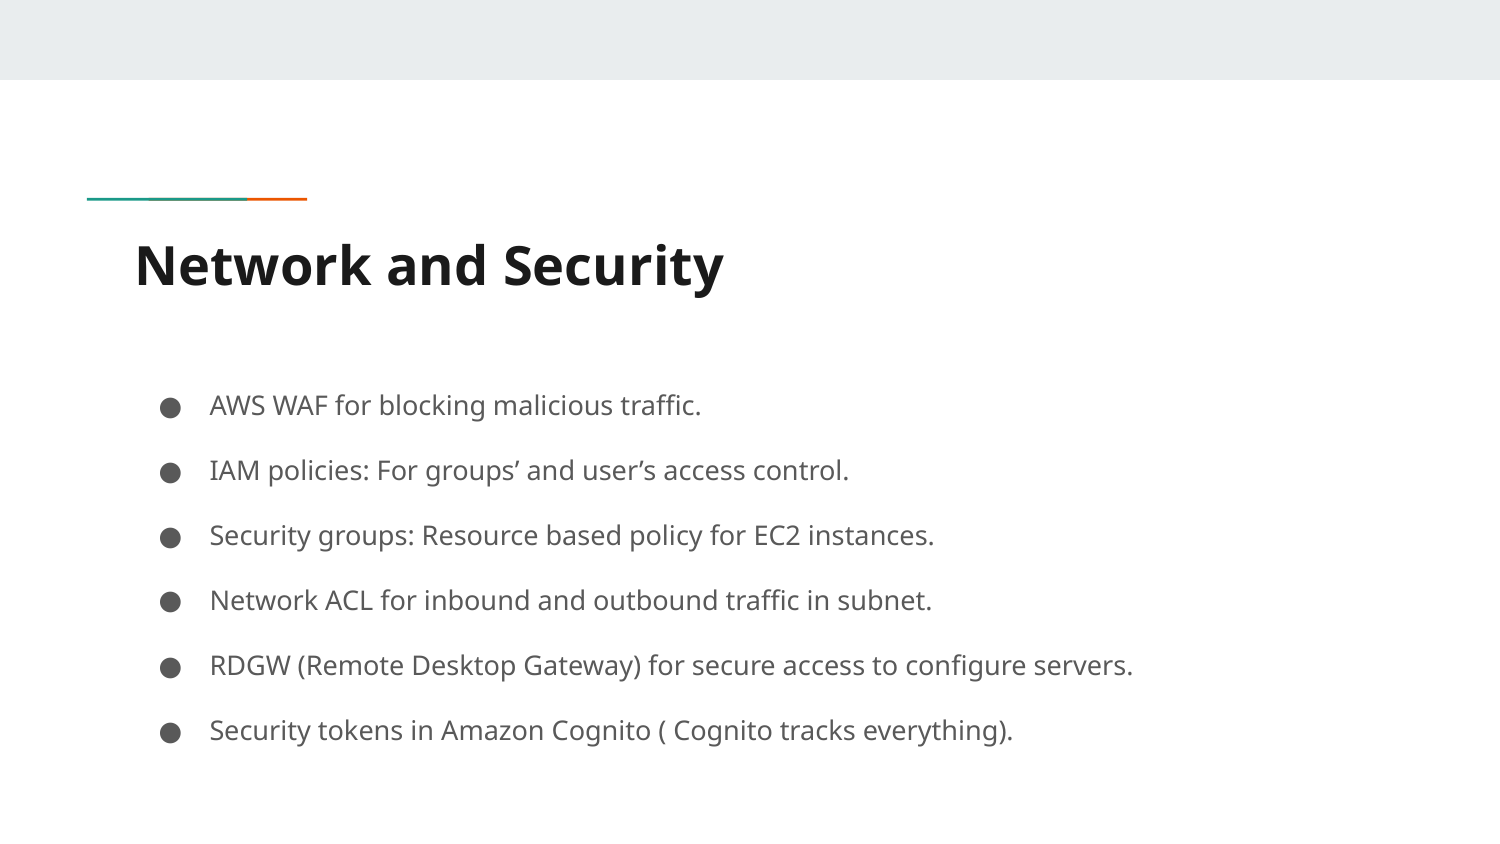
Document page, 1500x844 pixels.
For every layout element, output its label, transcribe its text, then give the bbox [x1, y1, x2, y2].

title Network and Security [119, 216, 1381, 305]
list AWS WAF for blocking malicious traffic. IAM policies: For groups’ and user’s access control. Security groups: Resource based policy for EC2 instances. Network ACL for inbound and outbound traffic in subnet. RDGW (Remote Desktop Gateway) for secure access to configure servers. Security tokens in Amazon Cognito ( Cognito tracks everything). [119, 341, 1381, 712]
